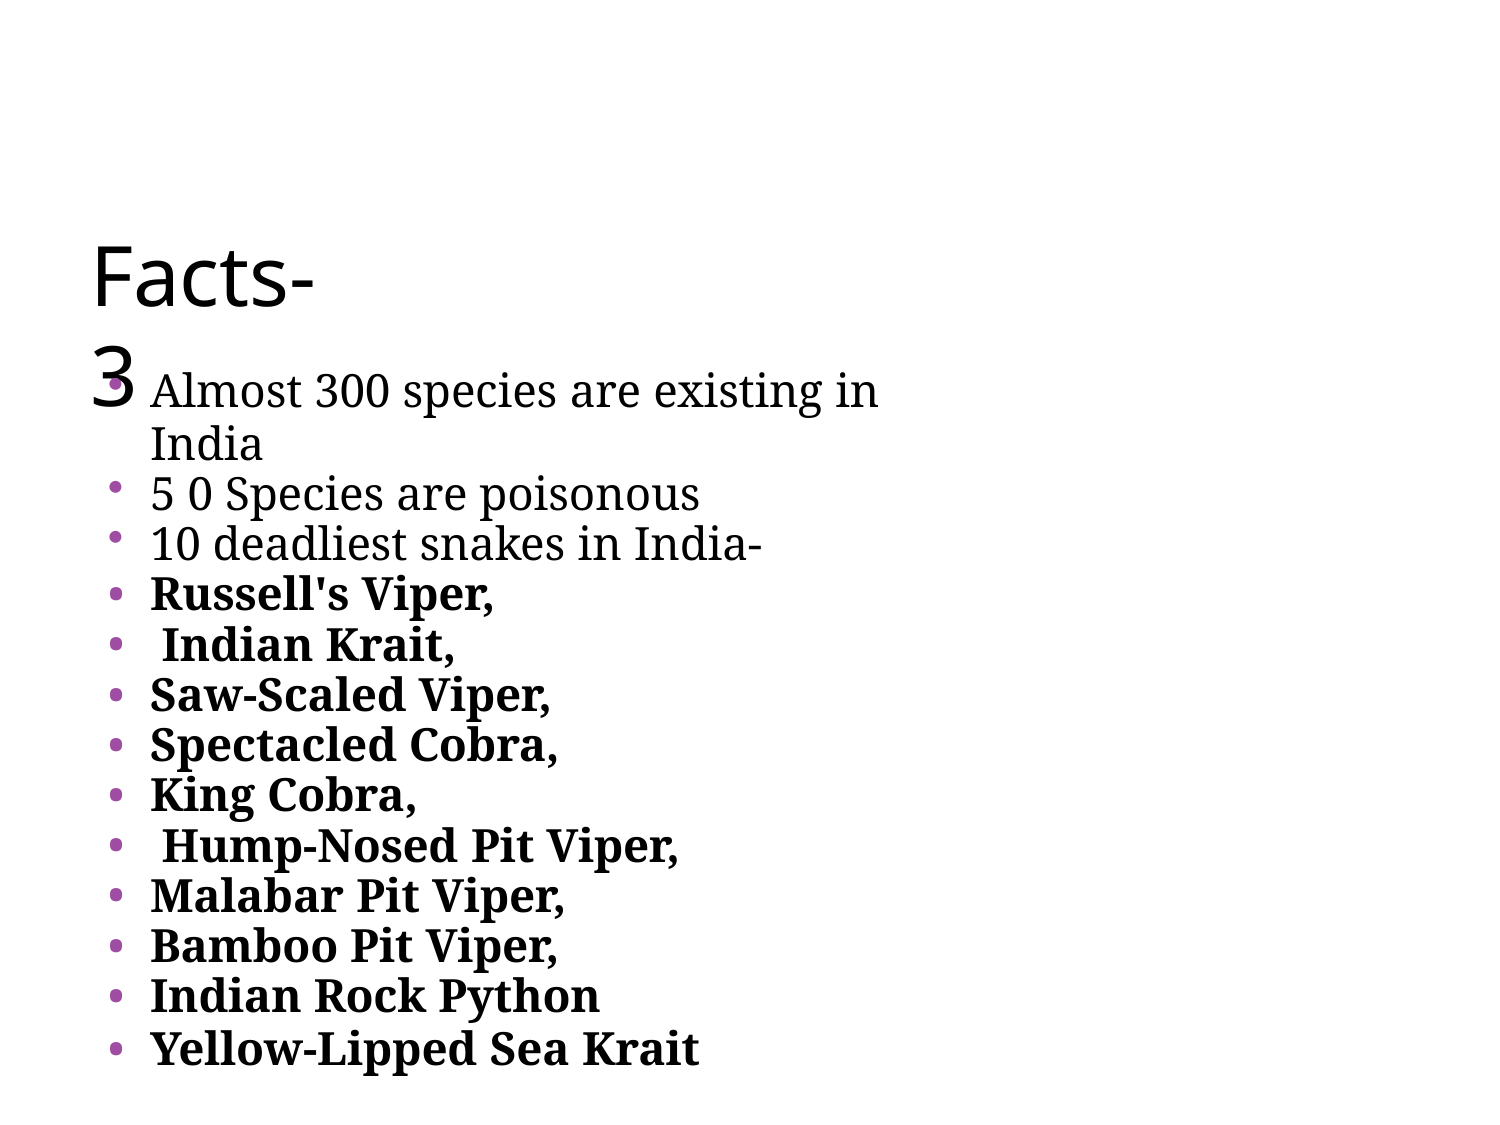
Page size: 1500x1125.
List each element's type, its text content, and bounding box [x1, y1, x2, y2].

text_box Almost 300 species are existing in India 5 0 Species are poisonous 10 deadliest snakes in India- Russell's Viper, Indian Krait, Saw-Scaled Viper, Spectacled Cobra, King Cobra, Hump-Nosed Pit Viper, Malabar Pit Viper, Bamboo Pit Viper, Indian Rock Python Yellow-Lipped Sea Krait [105, 362, 960, 1075]
title Facts-3 [87, 220, 362, 423]
